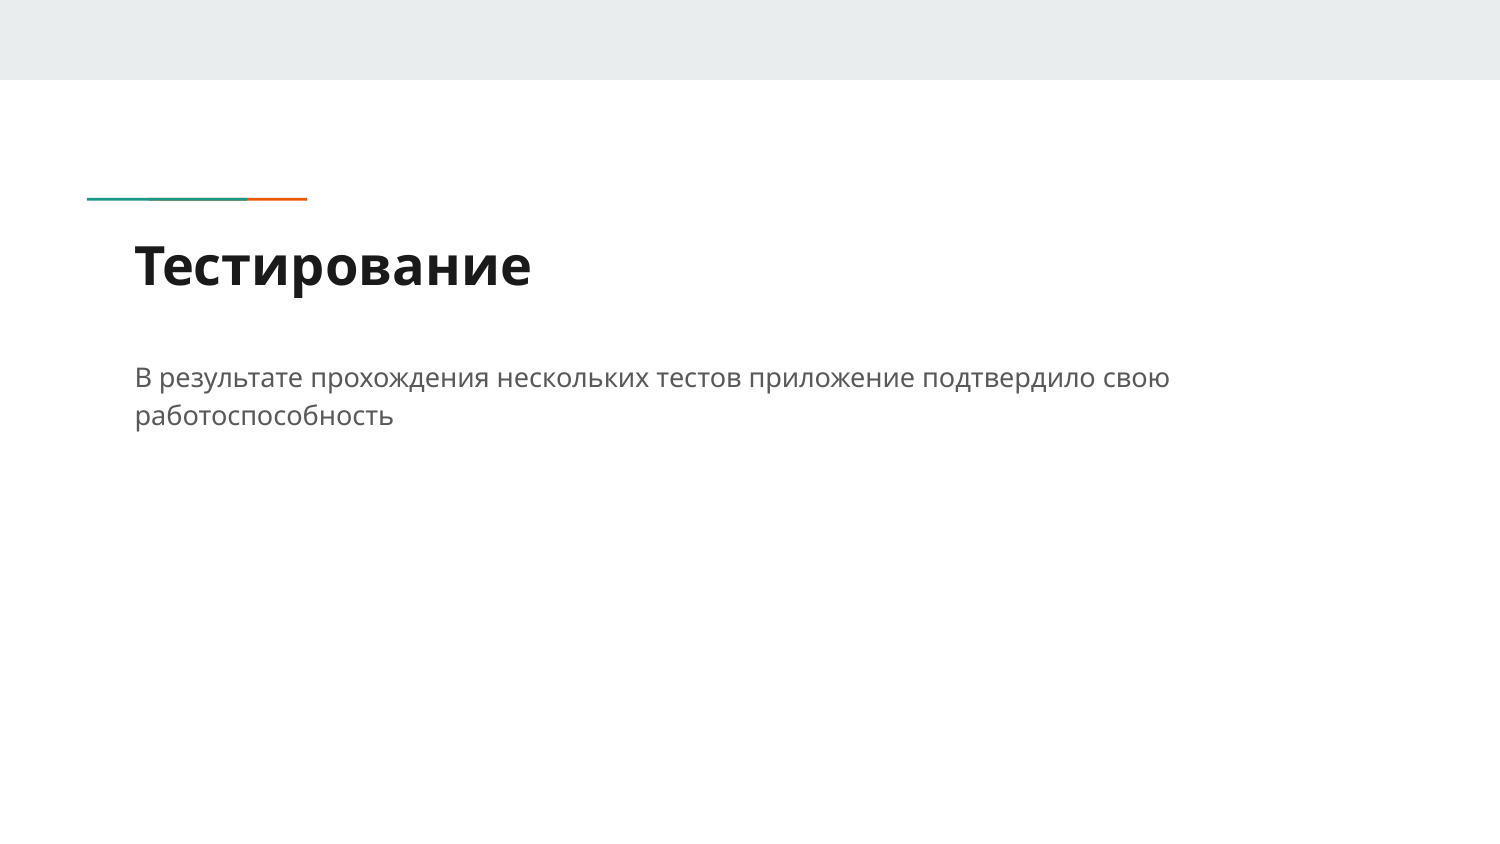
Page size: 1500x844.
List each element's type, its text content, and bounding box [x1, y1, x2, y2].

list В результате прохождения нескольких тестов приложение подтвердило свою работоспособность [119, 341, 1381, 712]
title Тестирование [119, 216, 1381, 305]
